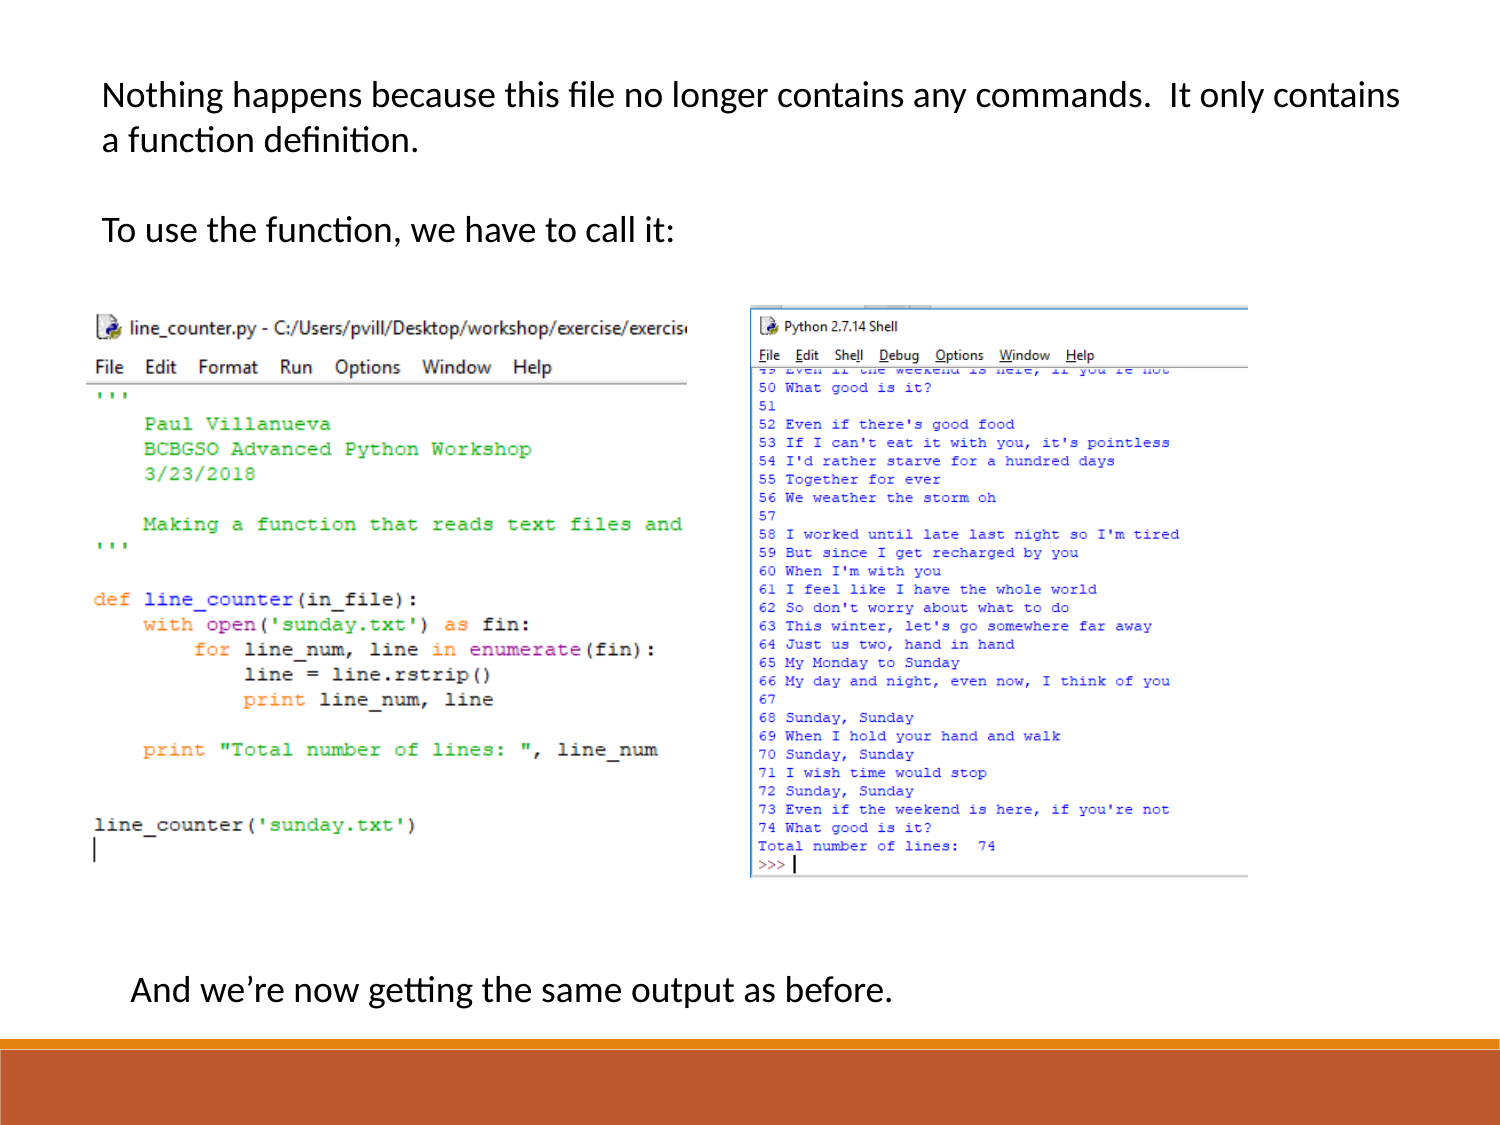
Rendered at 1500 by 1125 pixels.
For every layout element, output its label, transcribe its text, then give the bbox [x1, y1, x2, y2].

text_box Nothing happens because this file no longer contains any commands. It only contains a function definition. To use the function, we have to call it: [86, 63, 1427, 303]
picture [749, 304, 1249, 878]
picture [86, 304, 688, 878]
text_box And we’re now getting the same output as before. [115, 957, 927, 1017]
